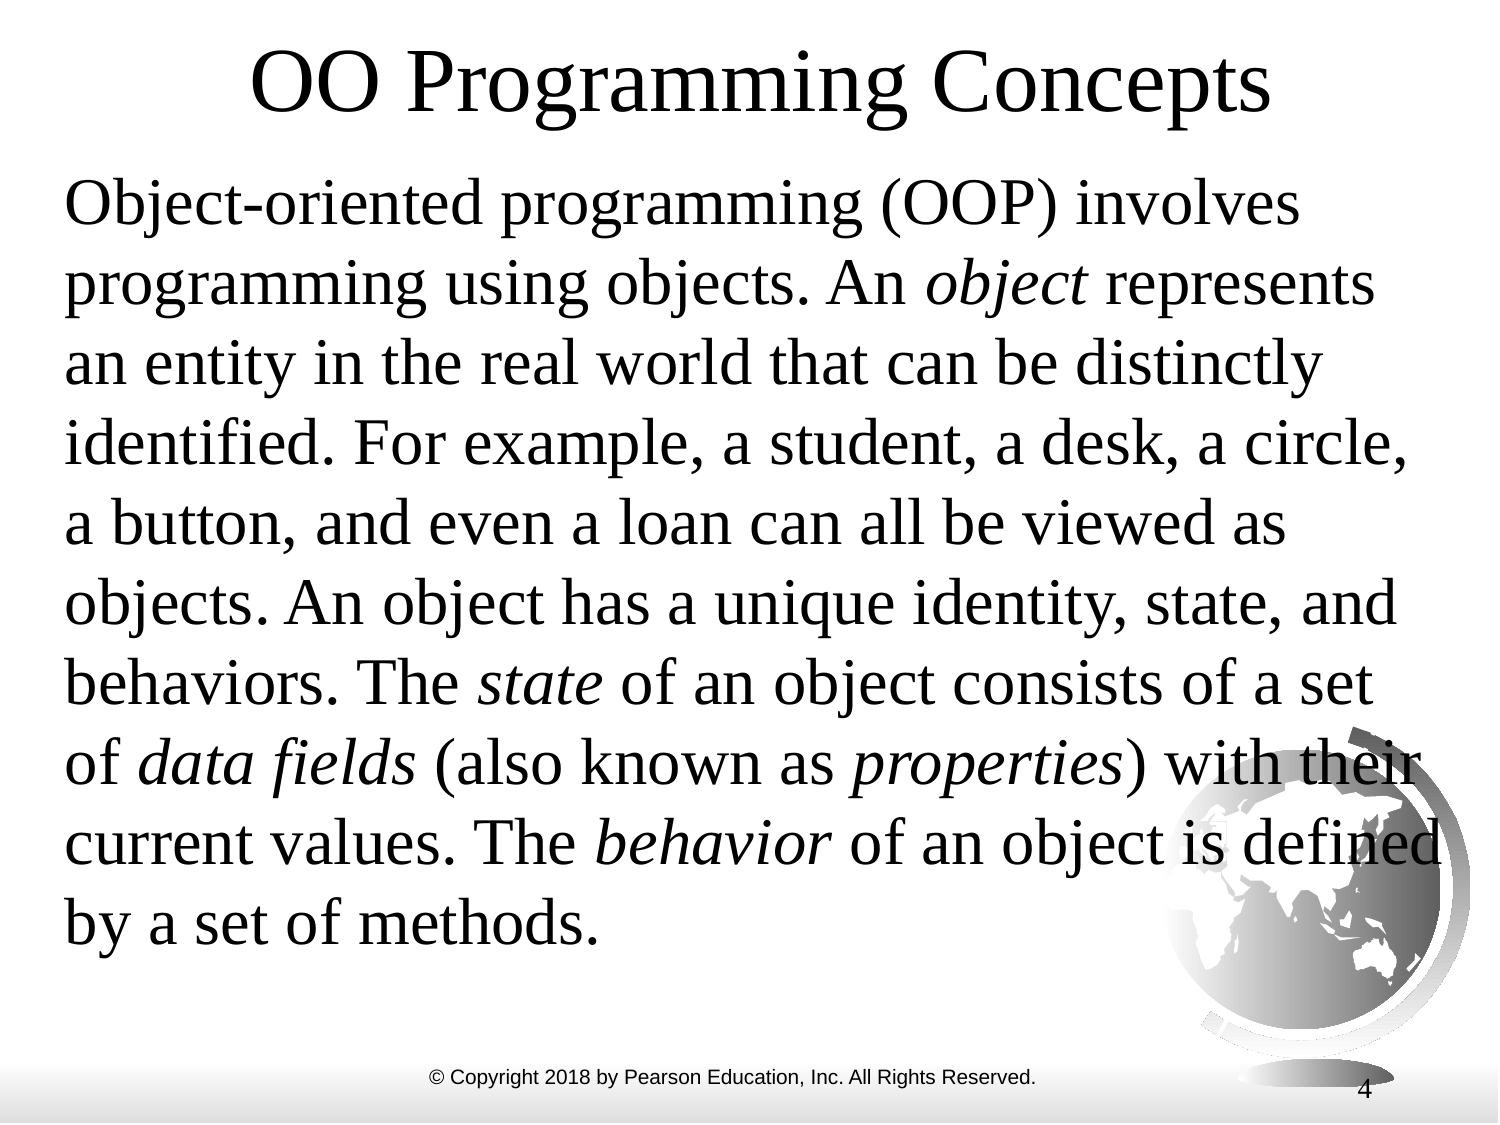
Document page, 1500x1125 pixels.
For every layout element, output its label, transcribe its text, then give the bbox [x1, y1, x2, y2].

text_box Object-oriented programming (OOP) involves programming using objects. An object represents an entity in the real world that can be distinctly identified. For example, a student, a desk, a circle, a button, and even a loan can all be viewed as objects. An object has a unique identity, state, and behaviors. The state of an object consists of a set of data fields (also known as properties) with their current values. The behavior of an object is defined by a set of methods. [49, 150, 1463, 965]
title OO Programming Concepts [125, 24, 1400, 125]
slide_number 4 [1074, 1049, 1388, 1125]
